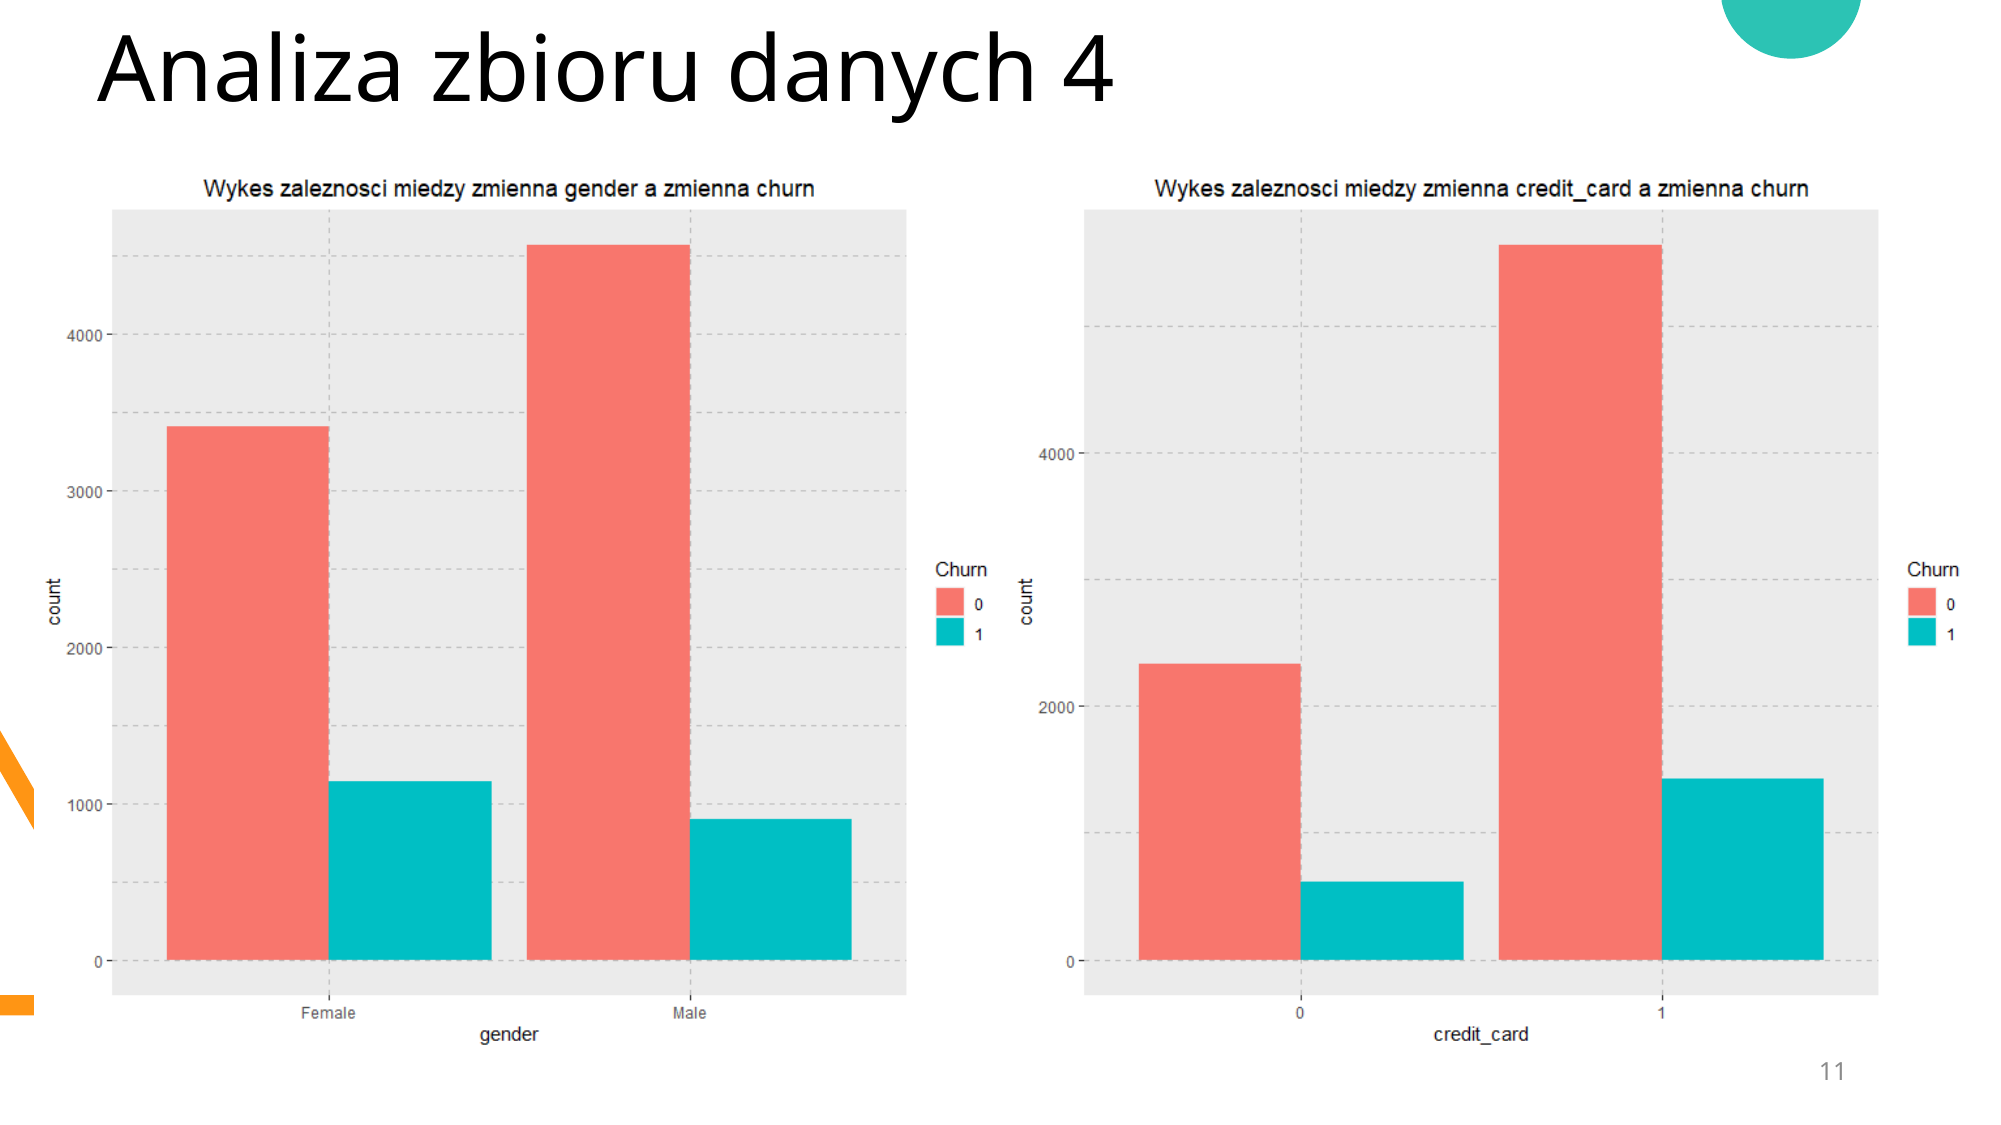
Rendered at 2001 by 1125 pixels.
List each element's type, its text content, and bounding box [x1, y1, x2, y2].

picture [34, 168, 1979, 1054]
slide_number 11 [1412, 1054, 1863, 1103]
title Analiza zbioru danych 4 [82, 0, 1808, 168]
